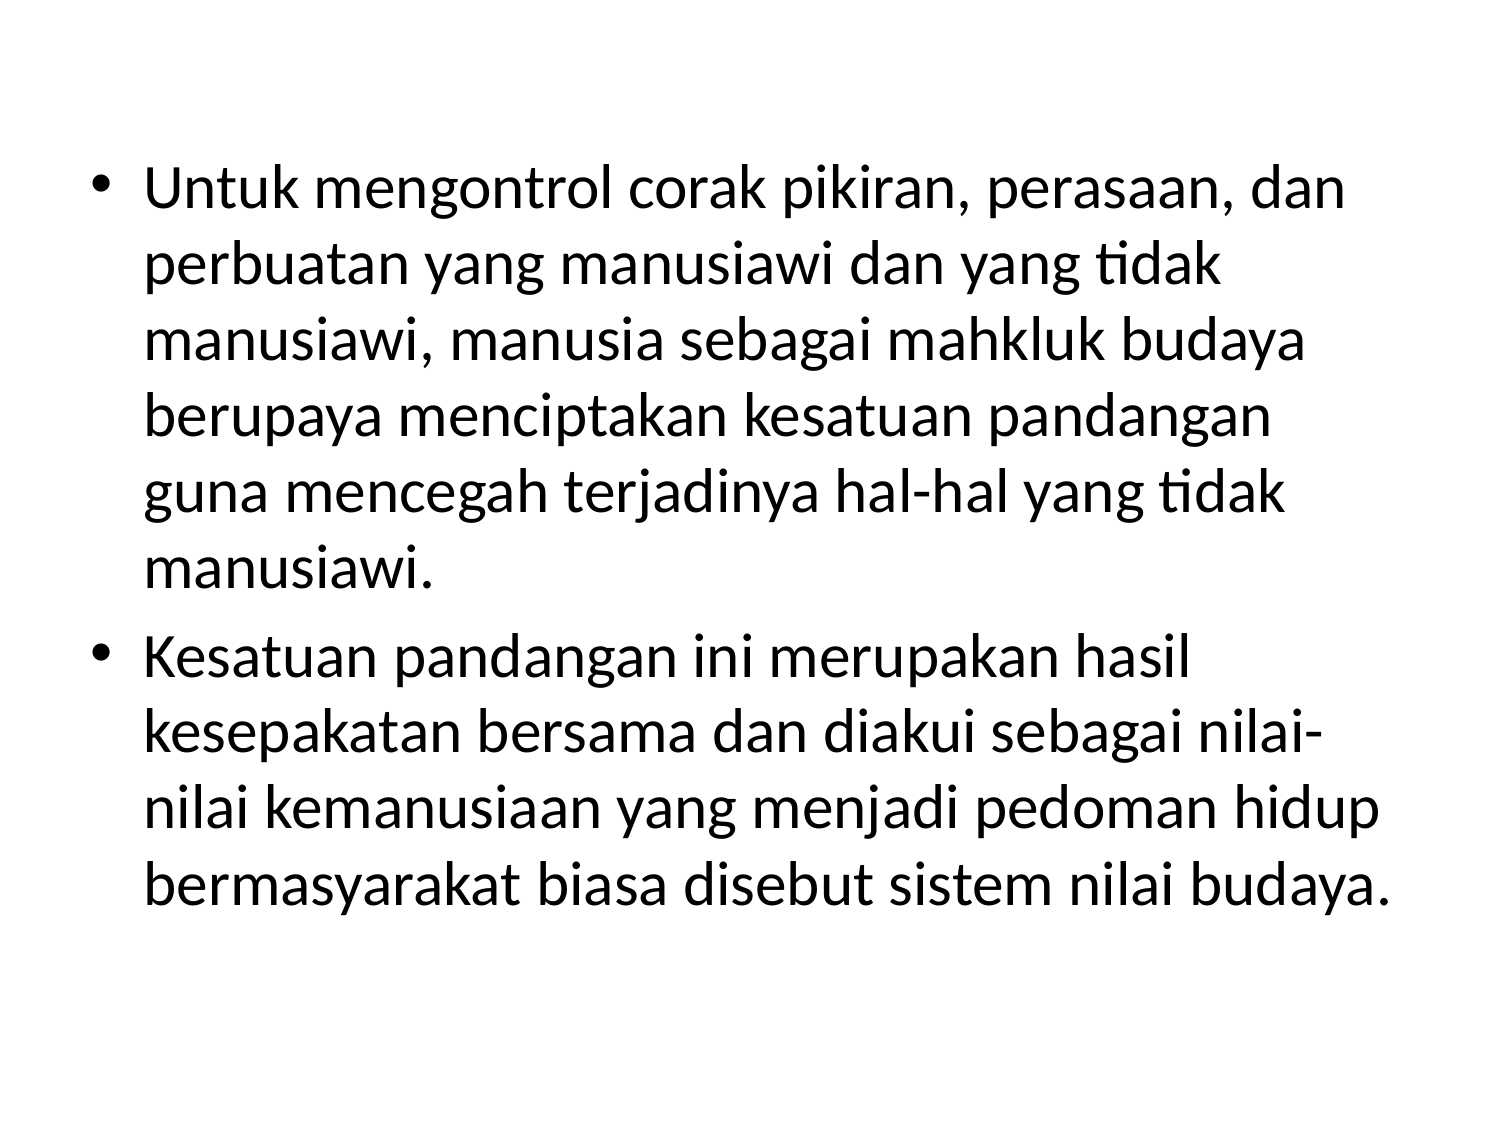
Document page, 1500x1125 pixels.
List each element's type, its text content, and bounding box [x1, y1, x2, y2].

list Untuk mengontrol corak pikiran, perasaan, dan perbuatan yang manusiawi dan yang tidak manusiawi, manusia sebagai mahkluk budaya berupaya menciptakan kesatuan pandangan guna mencegah terjadinya hal-hal yang tidak manusiawi. Kesatuan pandangan ini merupakan hasil kesepakatan bersama dan diakui sebagai nilai-nilai kemanusiaan yang menjadi pedoman hidup bermasyarakat biasa disebut sistem nilai budaya. [75, 137, 1425, 1005]
